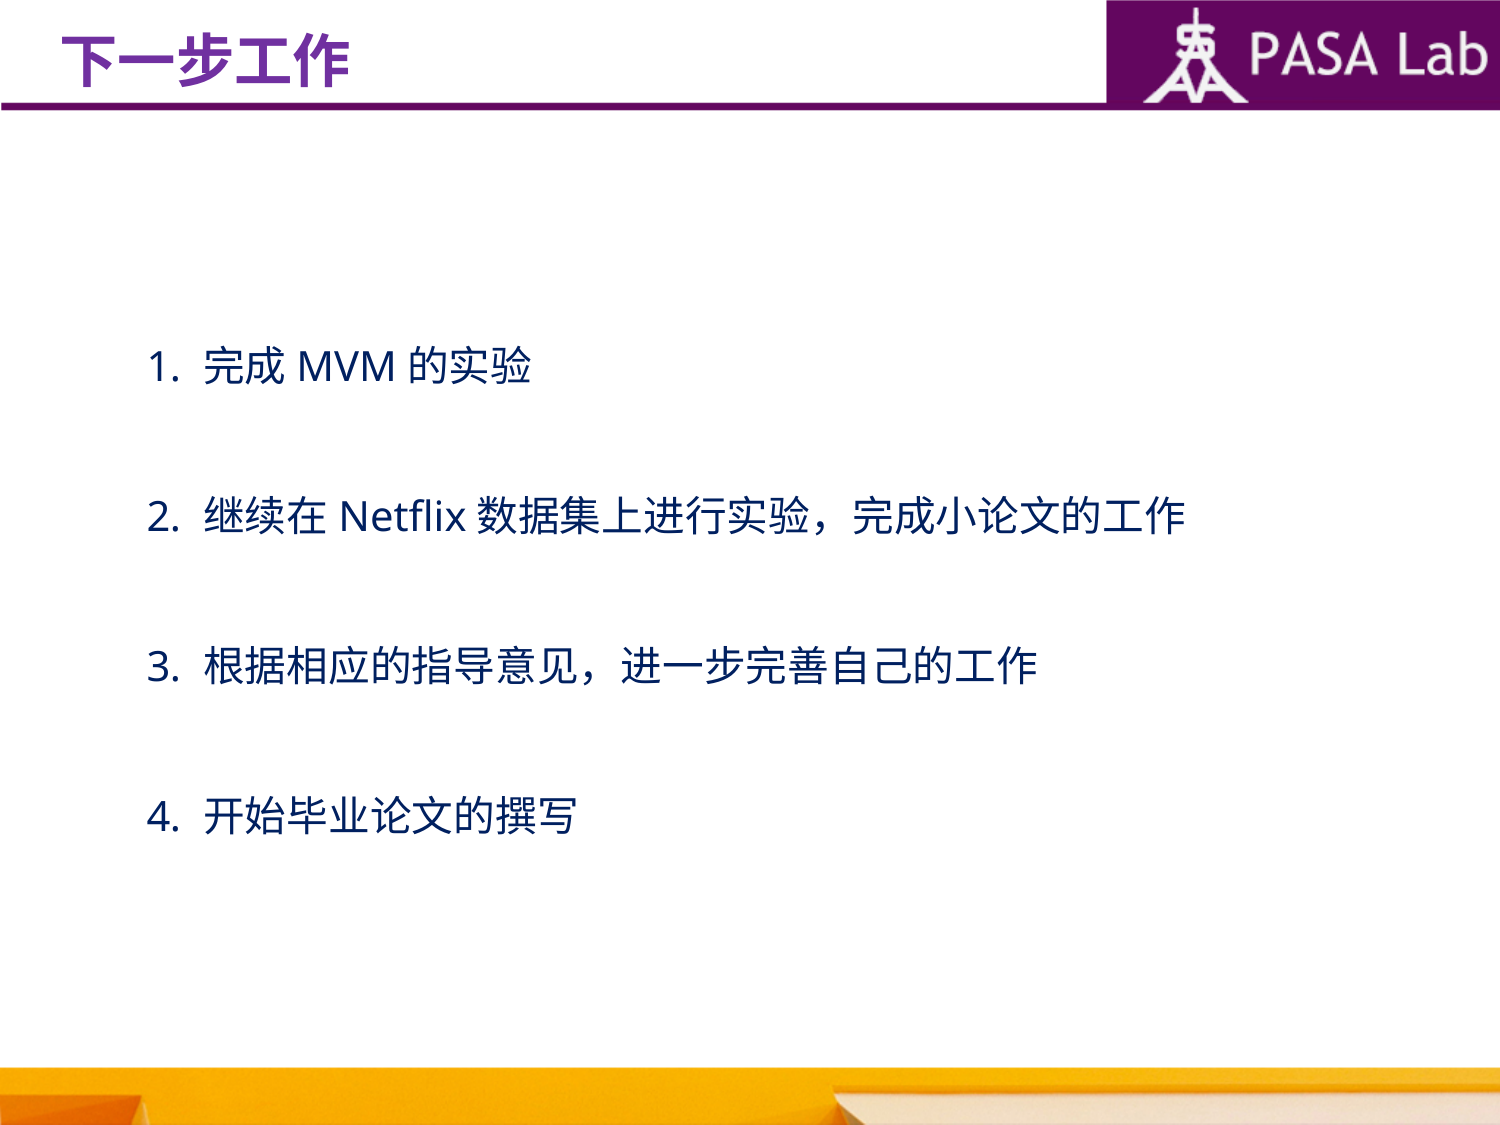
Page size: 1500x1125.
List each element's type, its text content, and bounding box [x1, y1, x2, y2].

text_box 下一步工作 [45, 17, 714, 102]
text_box 完成MVM的实验 继续在Netflix数据集上进行实验，完成小论文的工作 根据相应的指导意见，进一步完善自己的工作 开始毕业论文的撰写 [131, 232, 1500, 848]
picture [0, 0, 1500, 1125]
